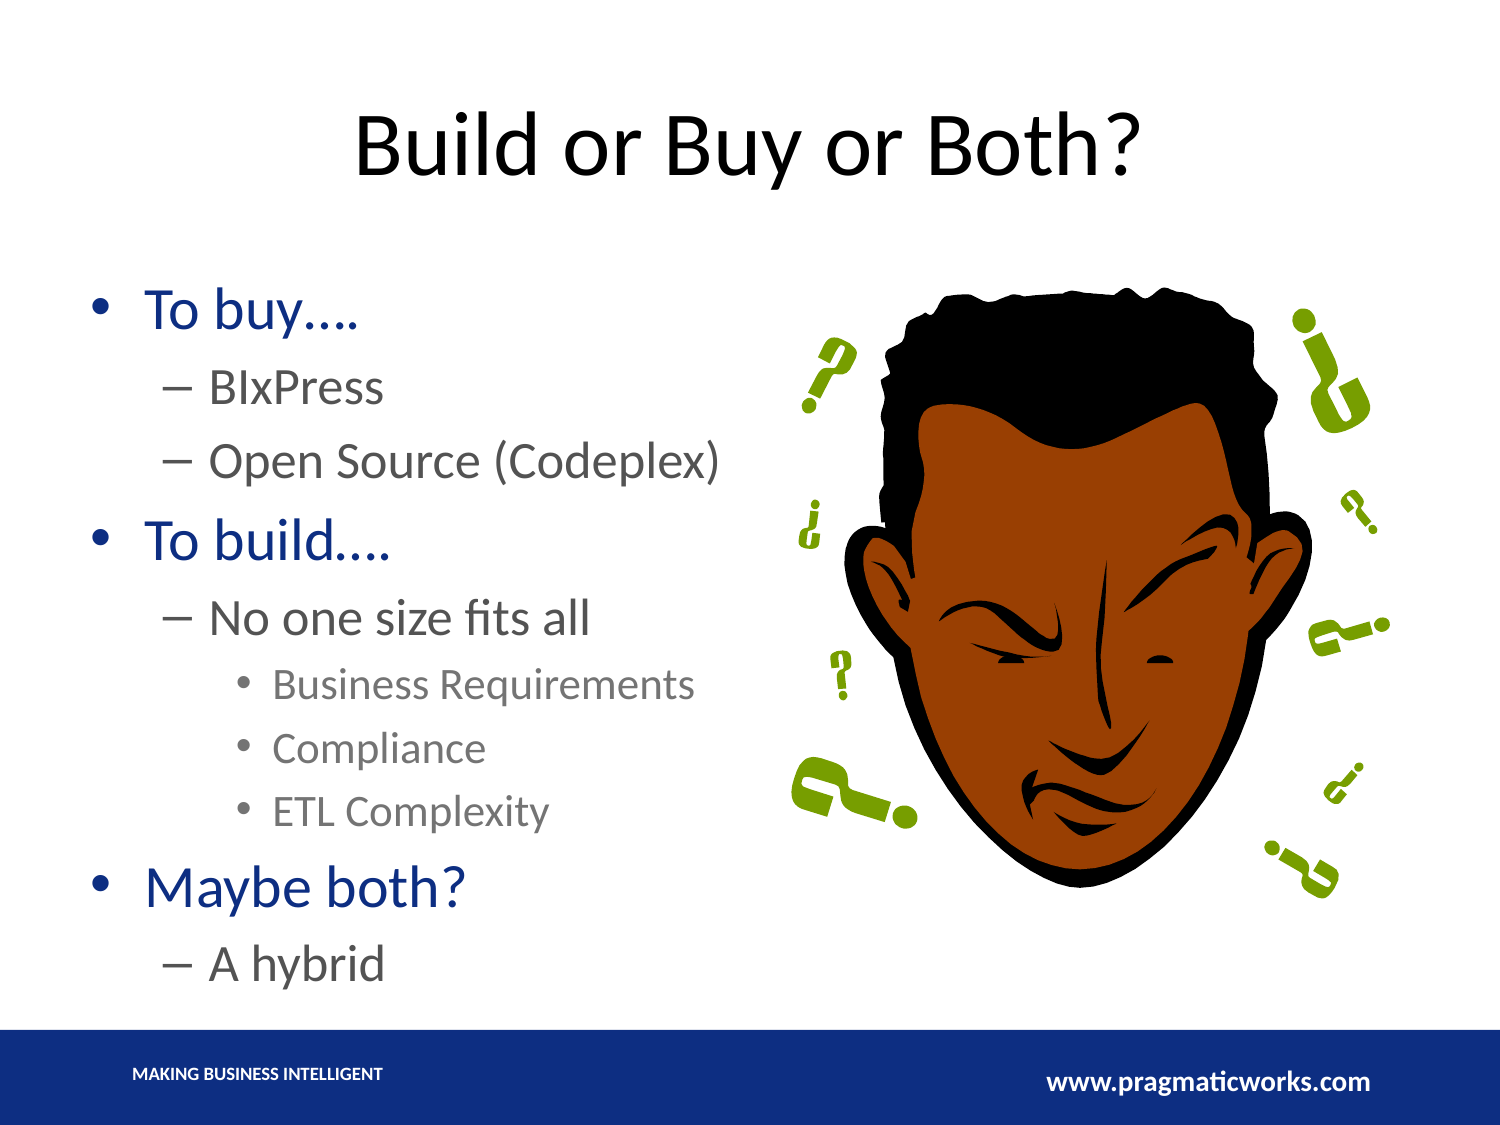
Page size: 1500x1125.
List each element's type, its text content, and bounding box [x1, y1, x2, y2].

picture [787, 287, 1391, 901]
title Build or Buy or Both? [75, 45, 1425, 233]
list To buy…. BIxPress Open Source (Codeplex) To build…. No one size fits all Business Requirements Compliance ETL Complexity Maybe both? A hybrid [75, 262, 1425, 1005]
